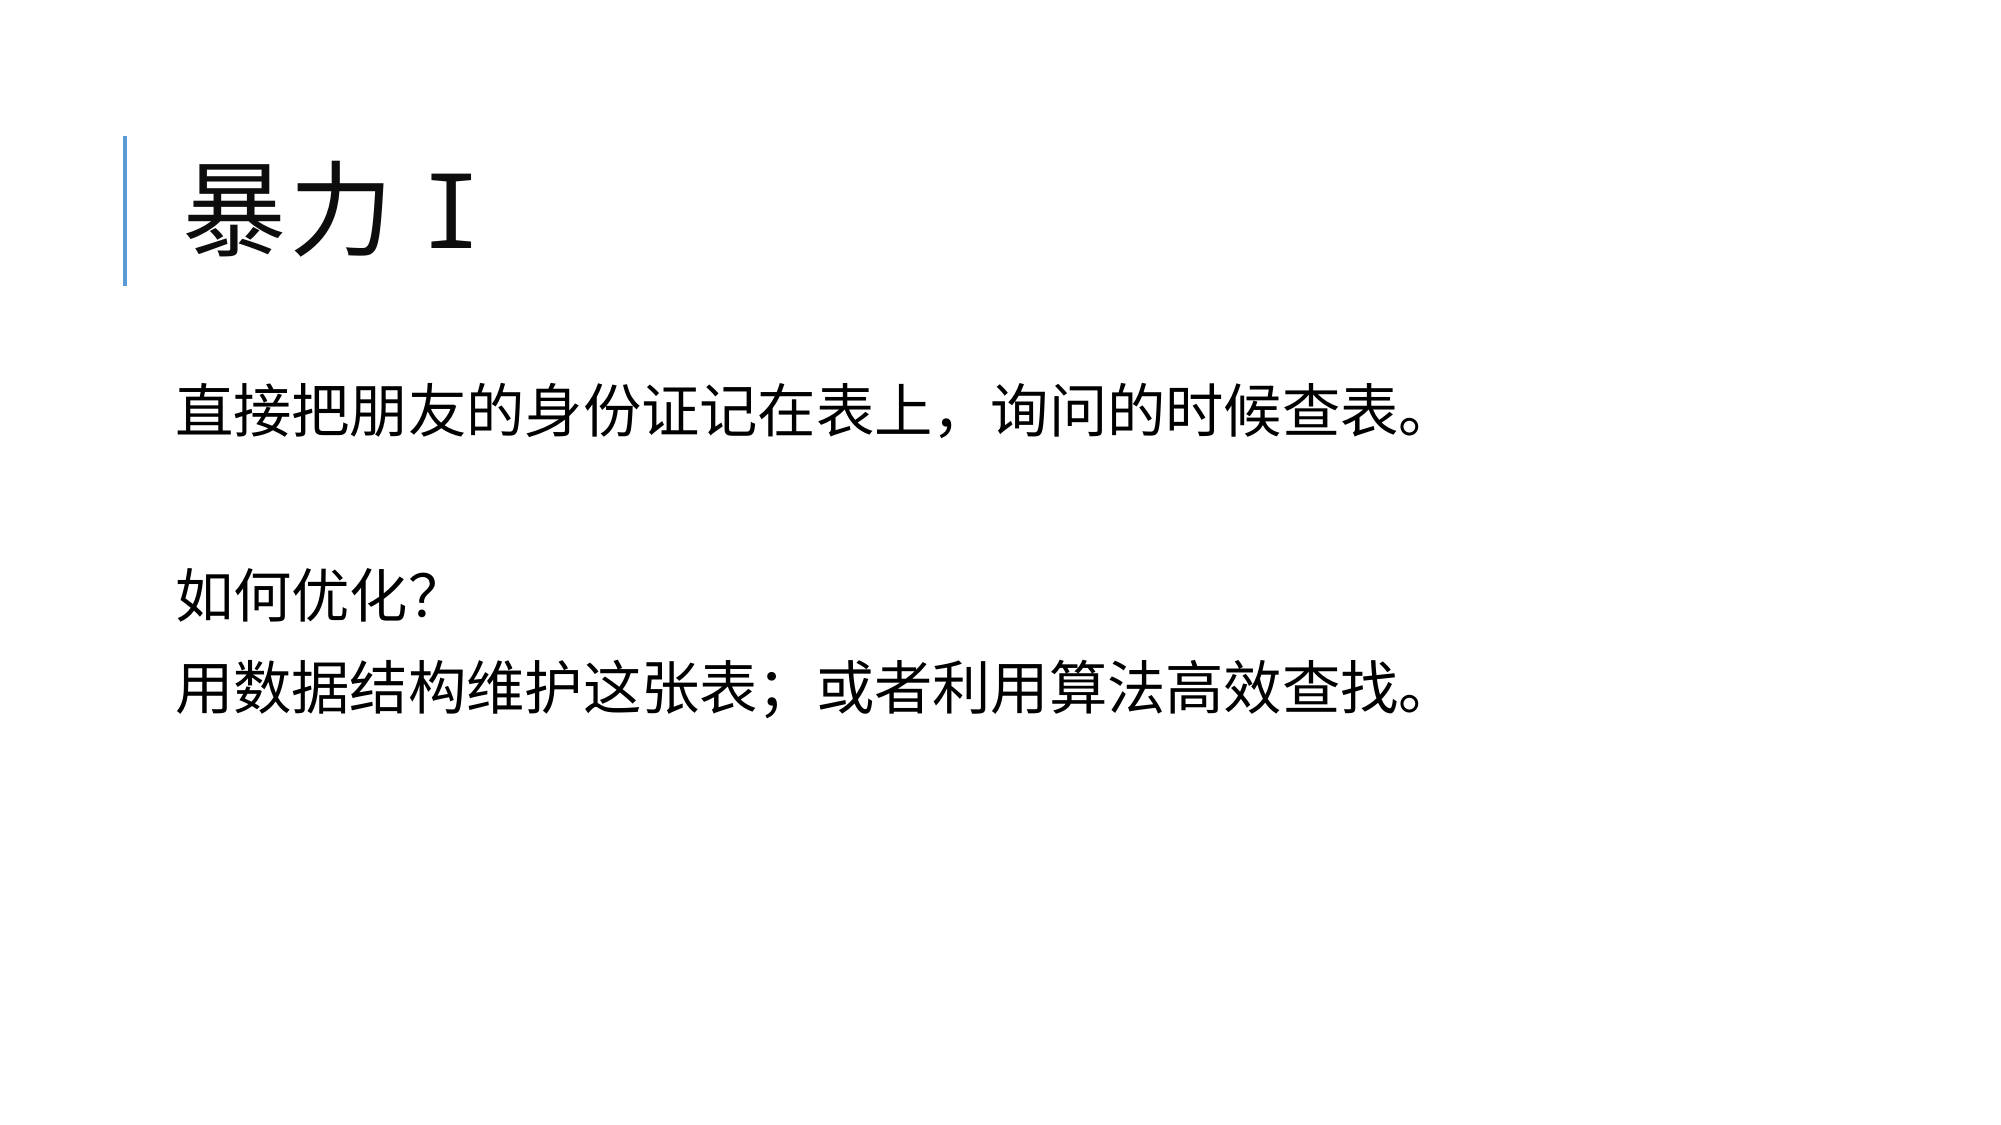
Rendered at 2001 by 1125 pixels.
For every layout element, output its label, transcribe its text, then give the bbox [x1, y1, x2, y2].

list 直接把朋友的身份证记在表上，询问的时候查表。 如何优化？ 用数据结构维护这张表；或者利用算法高效查找。 [168, 375, 1763, 1035]
title 暴力I [168, 96, 1763, 342]
